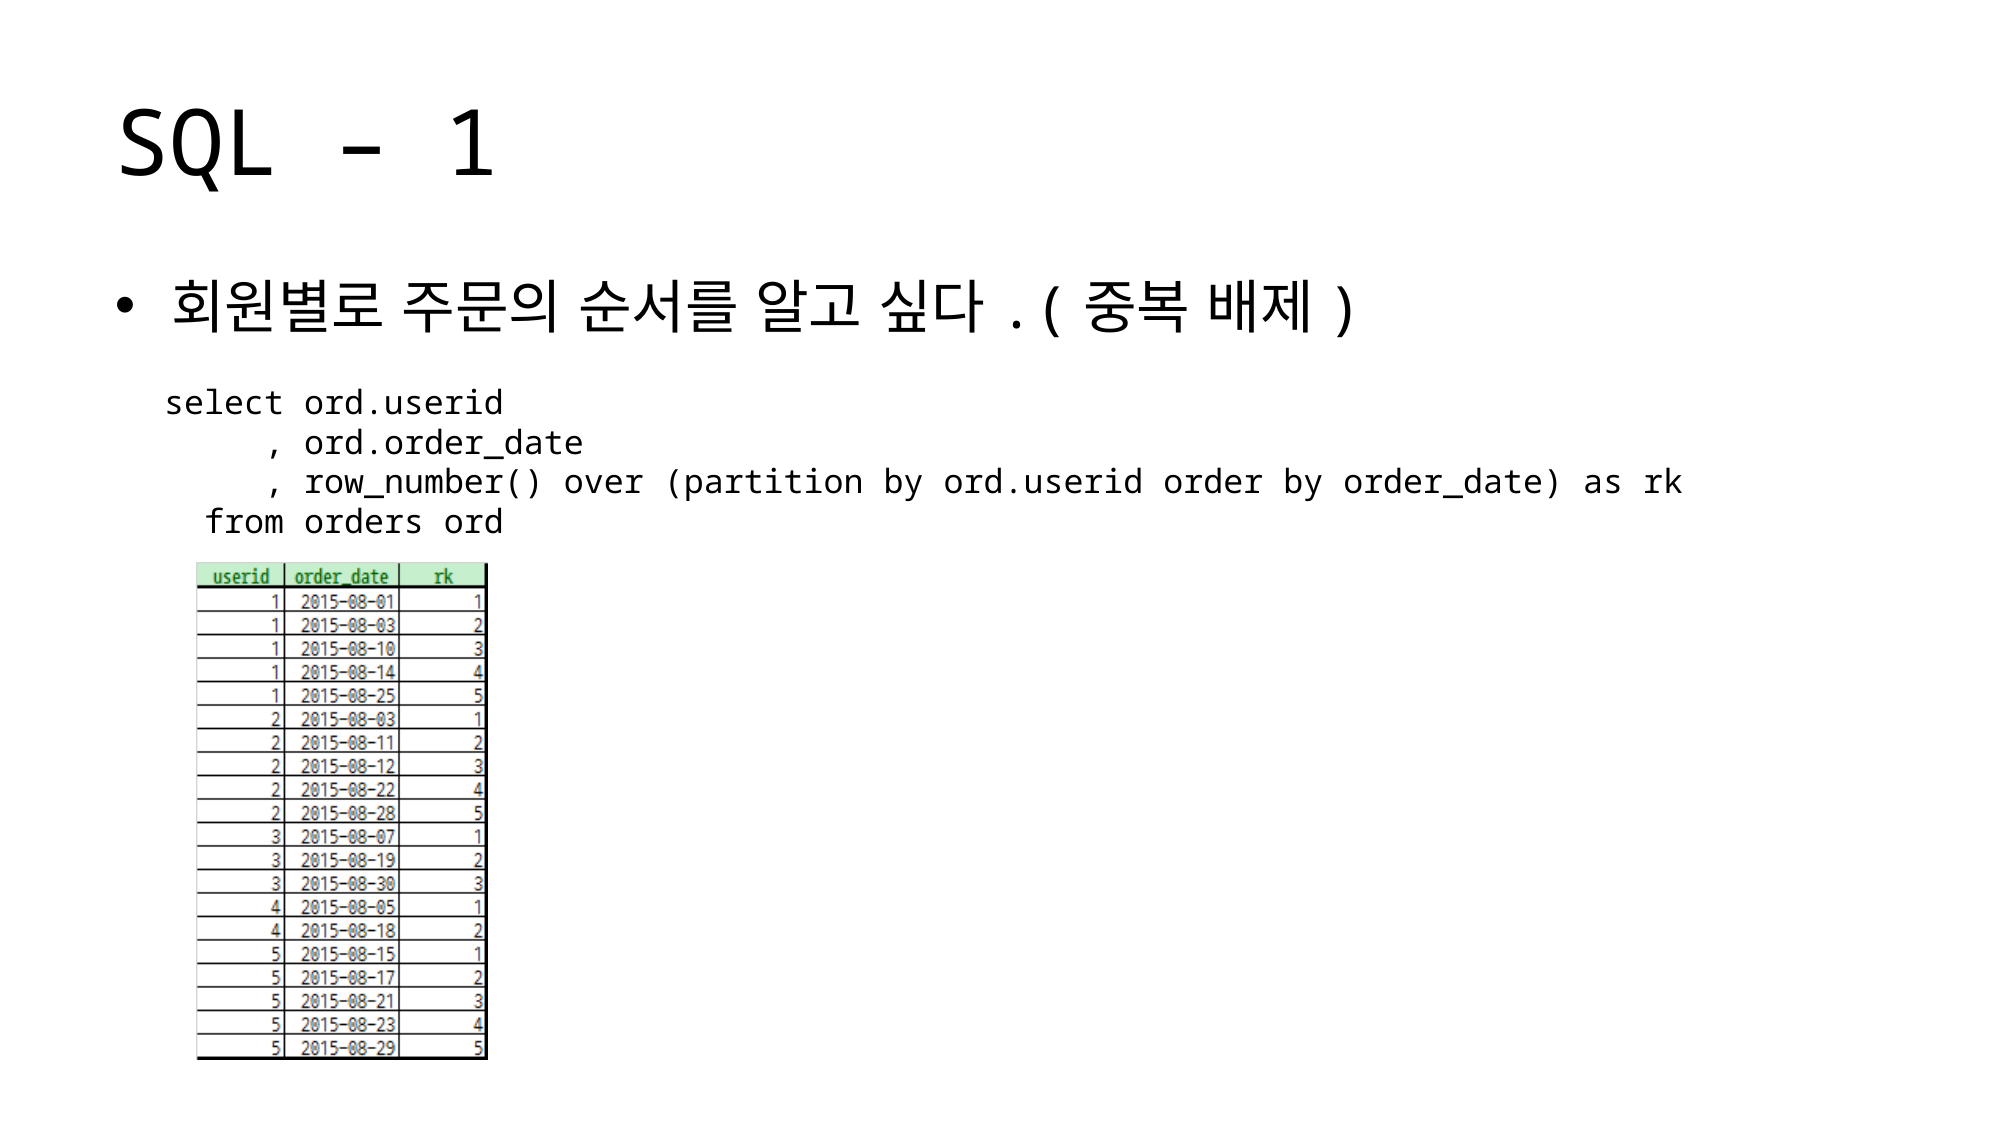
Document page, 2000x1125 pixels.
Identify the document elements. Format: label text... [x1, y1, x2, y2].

picture [196, 562, 488, 1060]
list 회원별로 주문의 순서를 알고 싶다.(중복 배제) [99, 262, 1900, 1005]
title SQL – 1 [99, 45, 1900, 233]
text_box select ord.userid , ord.order_date , row_number() over (partition by ord.userid order by order_date) as rk from orders ord [149, 373, 1922, 548]
